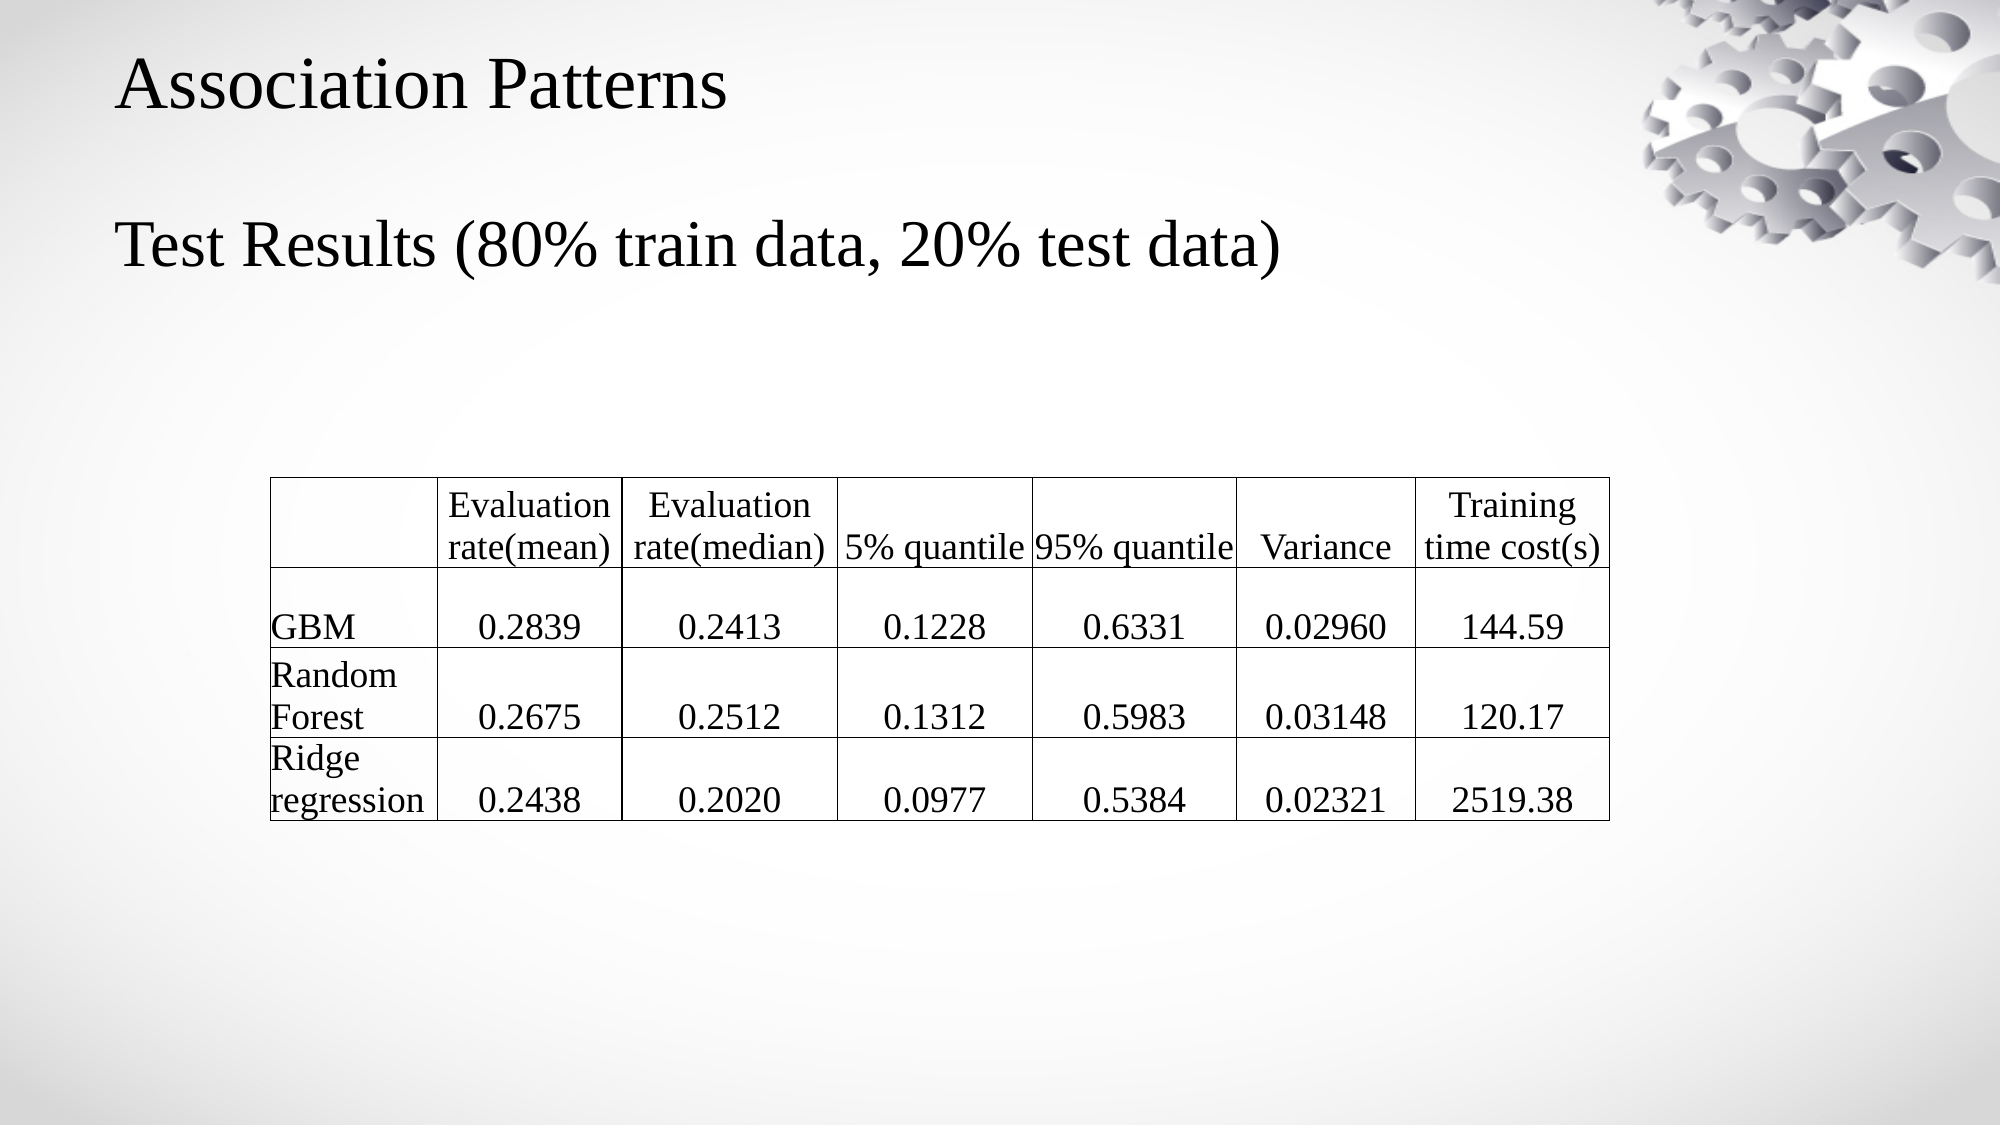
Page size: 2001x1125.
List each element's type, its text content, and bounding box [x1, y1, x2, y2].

table_cell Random Forest [271, 648, 437, 737]
table_cell 0.2675 [438, 648, 621, 737]
table_cell 0.02960 [1237, 568, 1415, 647]
table_cell 144.59 [1416, 568, 1609, 647]
table_header Evaluation rate(median) [623, 478, 837, 567]
table_cell 120.17 [1416, 648, 1609, 737]
table_cell 0.03148 [1237, 648, 1415, 737]
table_cell GBM [271, 568, 437, 647]
list Test Results (80% train data, 20% test data) [99, 192, 1710, 1006]
table_cell 0.5983 [1033, 648, 1236, 737]
table_cell 0.5384 [1033, 738, 1236, 820]
table_header [271, 478, 437, 567]
picture [0, 0, 2000, 1125]
table_header Evaluation rate(mean) [438, 478, 621, 567]
table_cell Ridge regression [271, 738, 437, 820]
table_header Variance [1237, 478, 1415, 567]
table_cell 0.2839 [438, 568, 621, 647]
table_cell 0.1312 [838, 648, 1032, 737]
table_header Training time cost(s) [1416, 478, 1609, 567]
table_cell 0.2512 [623, 648, 837, 737]
table_header 95% quantile [1033, 478, 1236, 567]
table_cell 0.0977 [838, 738, 1032, 820]
title Association Patterns [99, 30, 1901, 127]
table_cell 0.2020 [623, 738, 837, 820]
table_cell 2519.38 [1416, 738, 1609, 820]
table_cell 0.02321 [1237, 738, 1415, 820]
table_cell 0.1228 [838, 568, 1032, 647]
table_cell 0.2438 [438, 738, 621, 820]
table_header 5% quantile [838, 478, 1032, 567]
table_cell 0.6331 [1033, 568, 1236, 647]
table_cell 0.2413 [623, 568, 837, 647]
